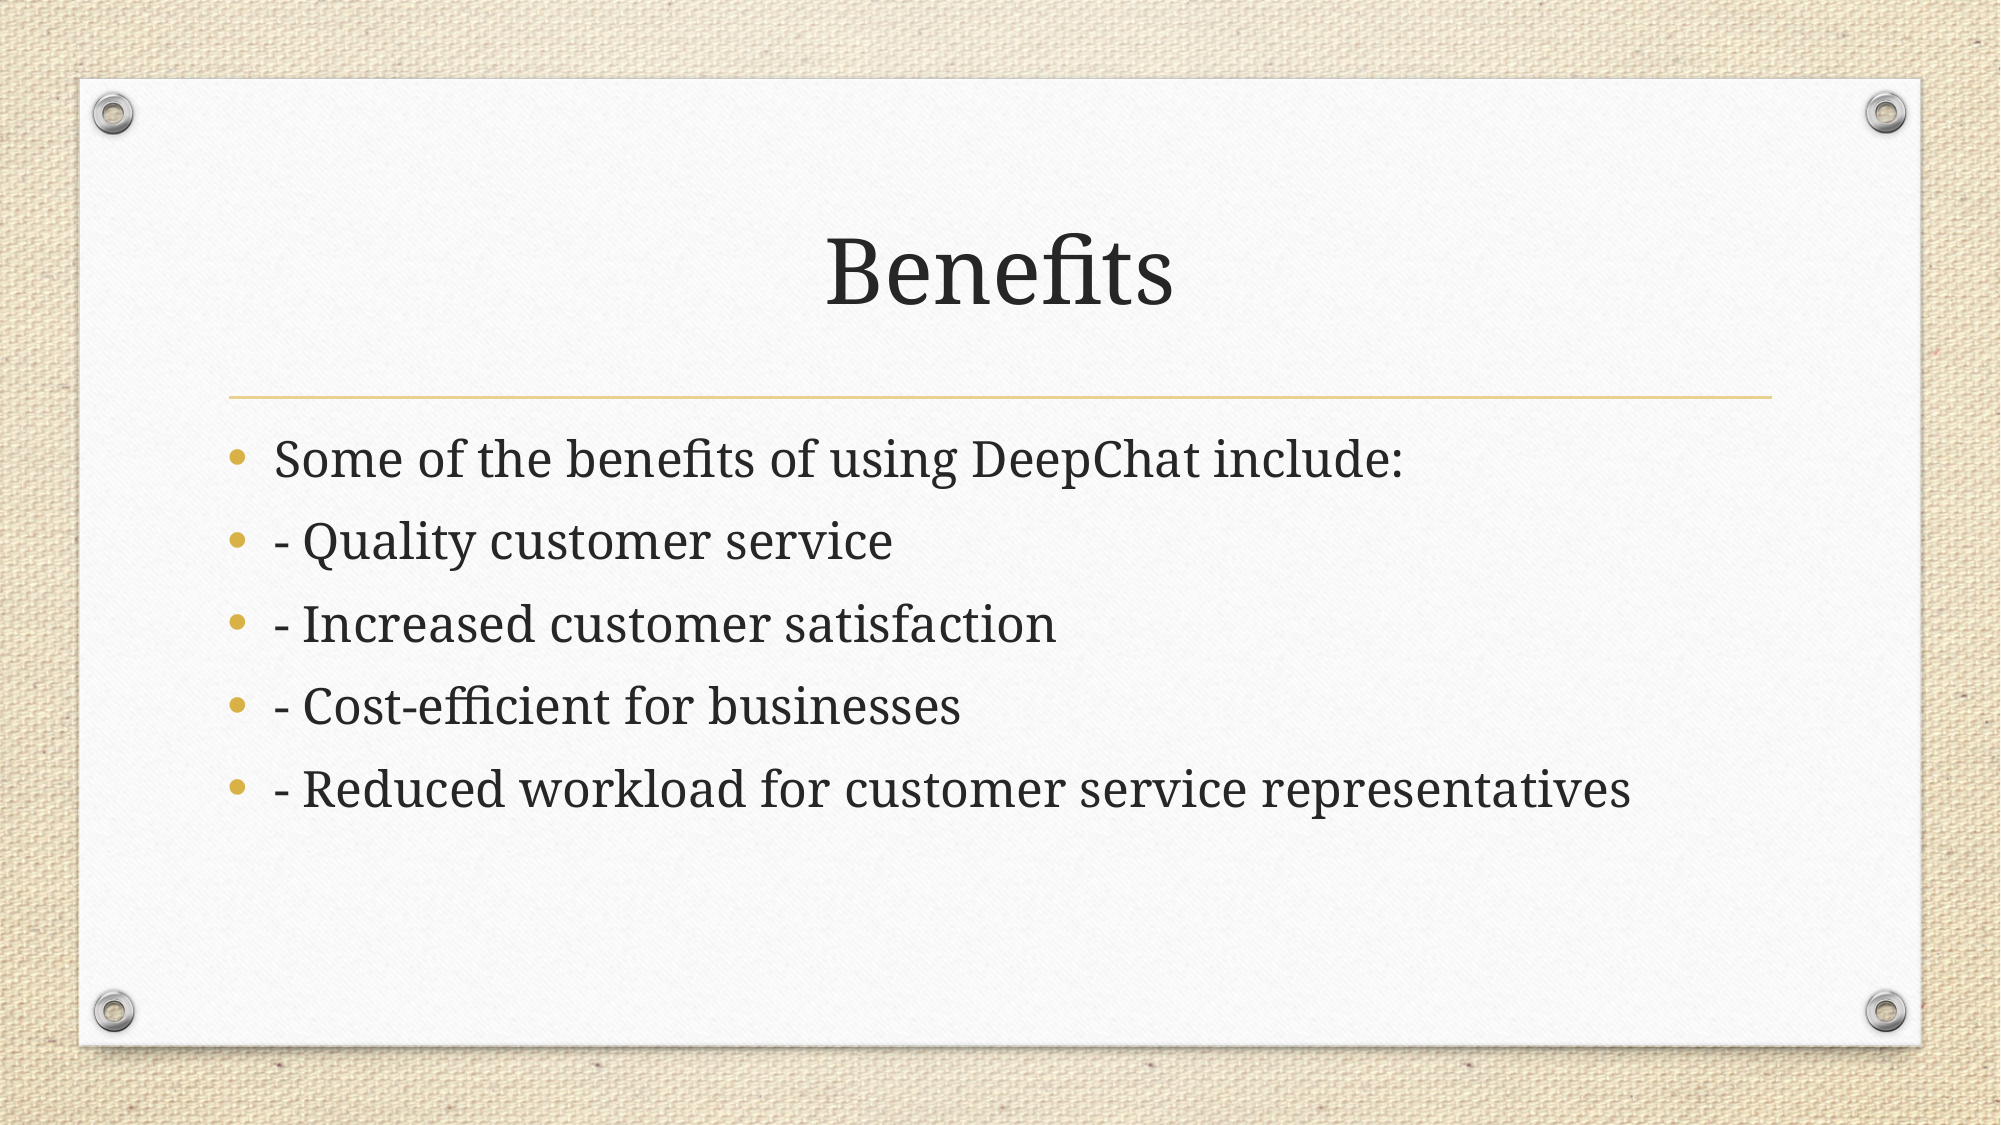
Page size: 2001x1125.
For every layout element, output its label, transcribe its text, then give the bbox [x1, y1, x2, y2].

title Benefits [212, 161, 1788, 375]
list Some of the benefits of using DeepChat include: - Quality customer service - Increased customer satisfaction - Cost-efficient for businesses - Reduced workload for customer service representatives [212, 419, 1788, 964]
picture [0, 0, 2001, 1125]
